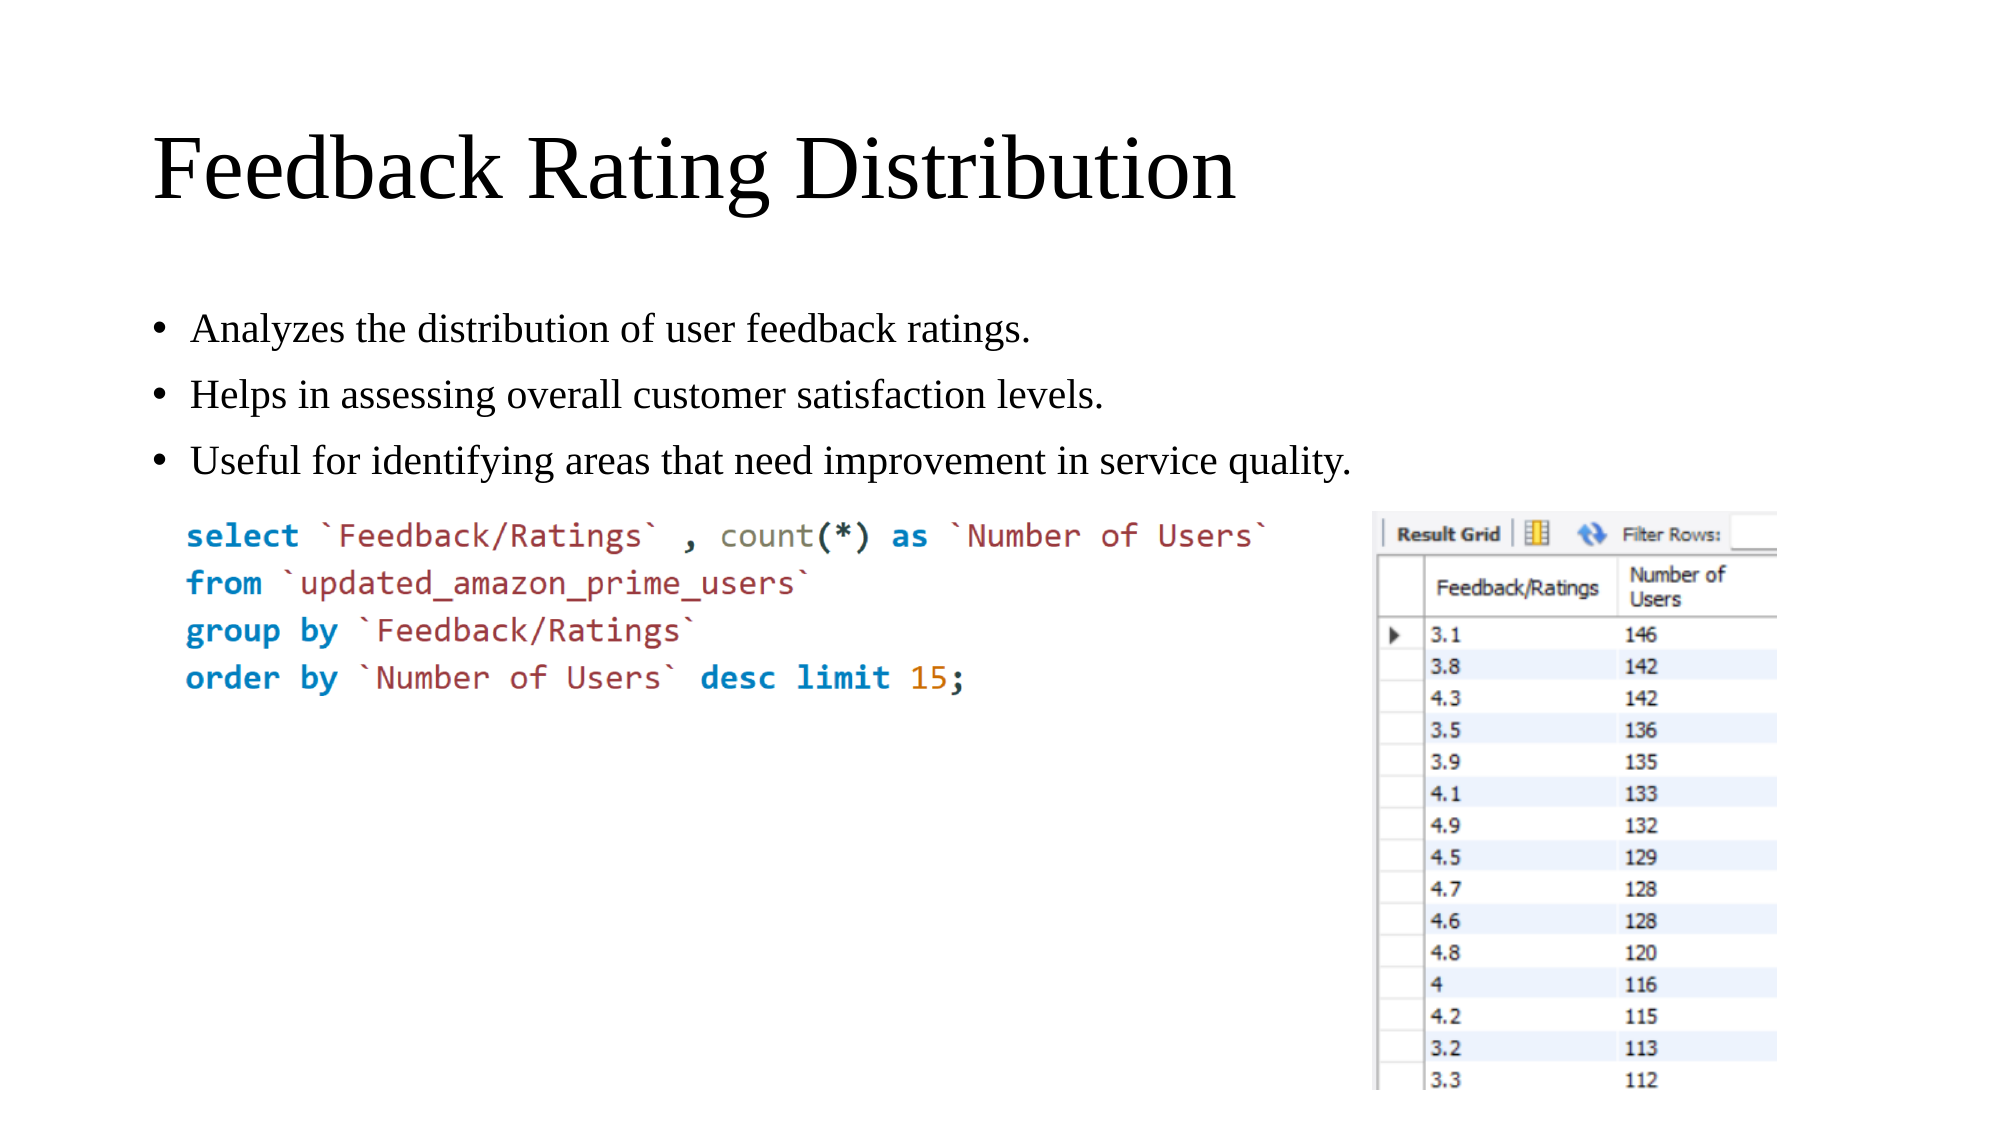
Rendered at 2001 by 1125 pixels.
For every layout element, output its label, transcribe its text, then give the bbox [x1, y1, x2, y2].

picture [183, 511, 1272, 696]
picture [1372, 511, 1777, 1090]
title Feedback Rating Distribution [137, 59, 1863, 278]
list Analyzes the distribution of user feedback ratings. Helps in assessing overall customer satisfaction levels. Useful for identifying areas that need improvement in service quality. [137, 299, 1863, 1014]
